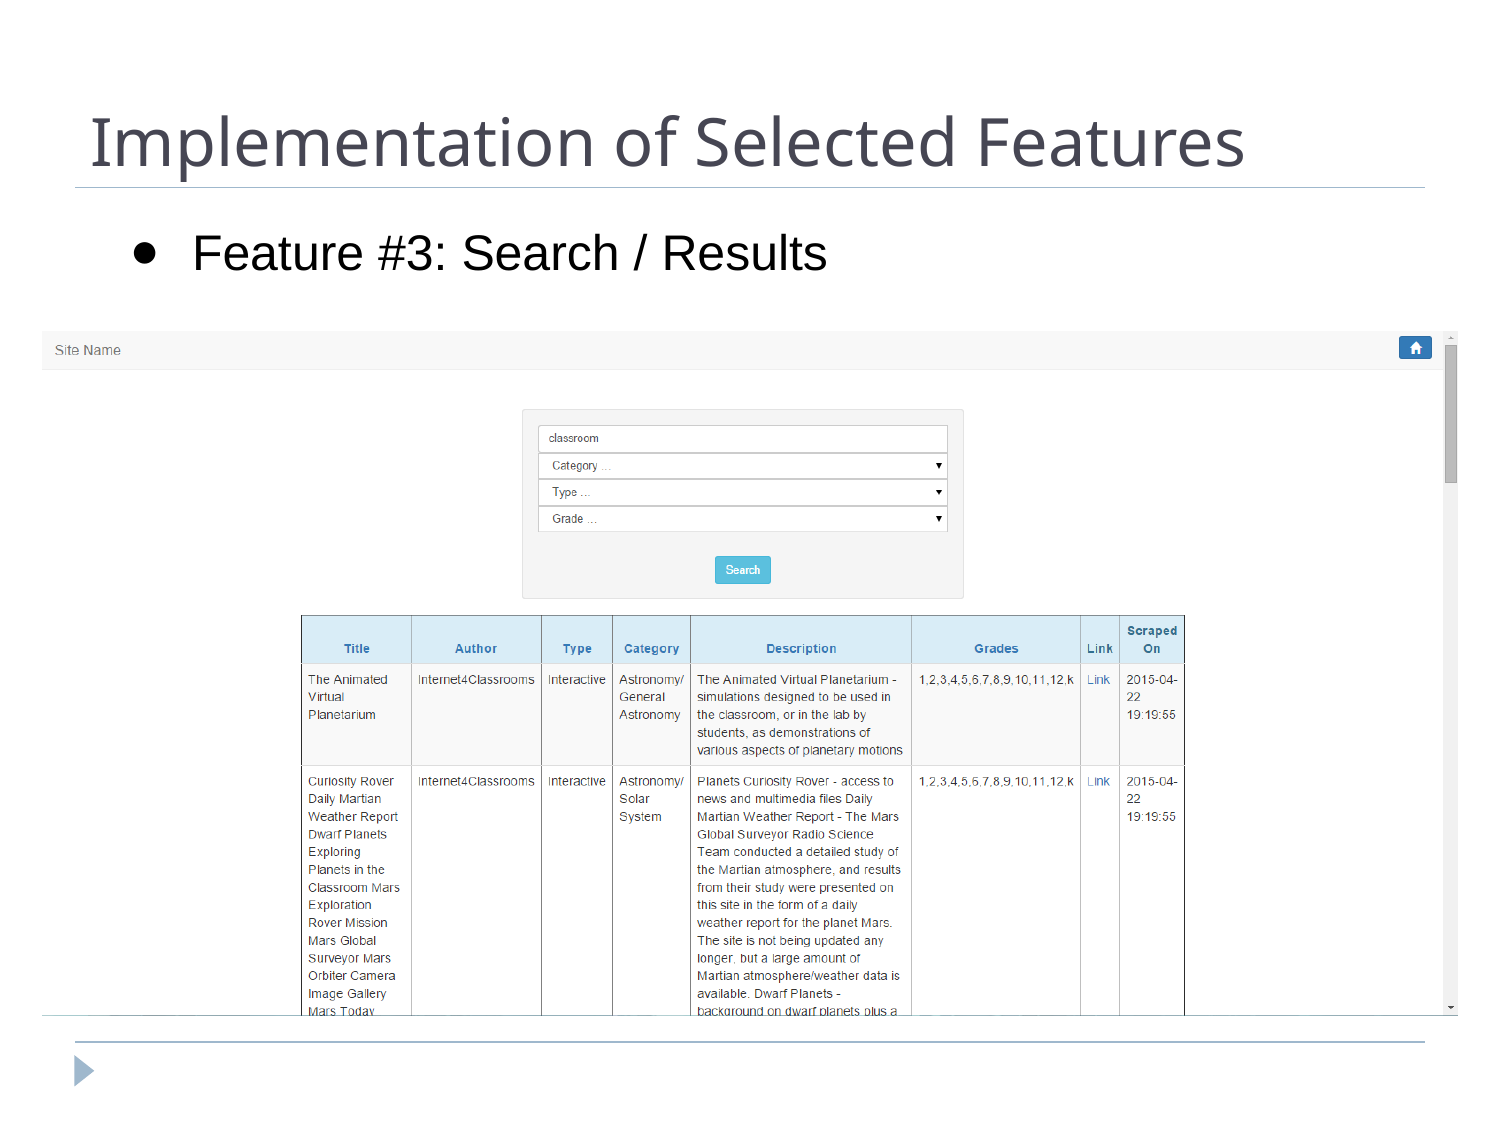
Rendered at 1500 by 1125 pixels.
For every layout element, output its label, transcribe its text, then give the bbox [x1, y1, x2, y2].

text_box Feature #3: Search / Results [102, 205, 1441, 330]
picture [42, 331, 1458, 1017]
title Implementation of Selected Features [75, 24, 1425, 188]
